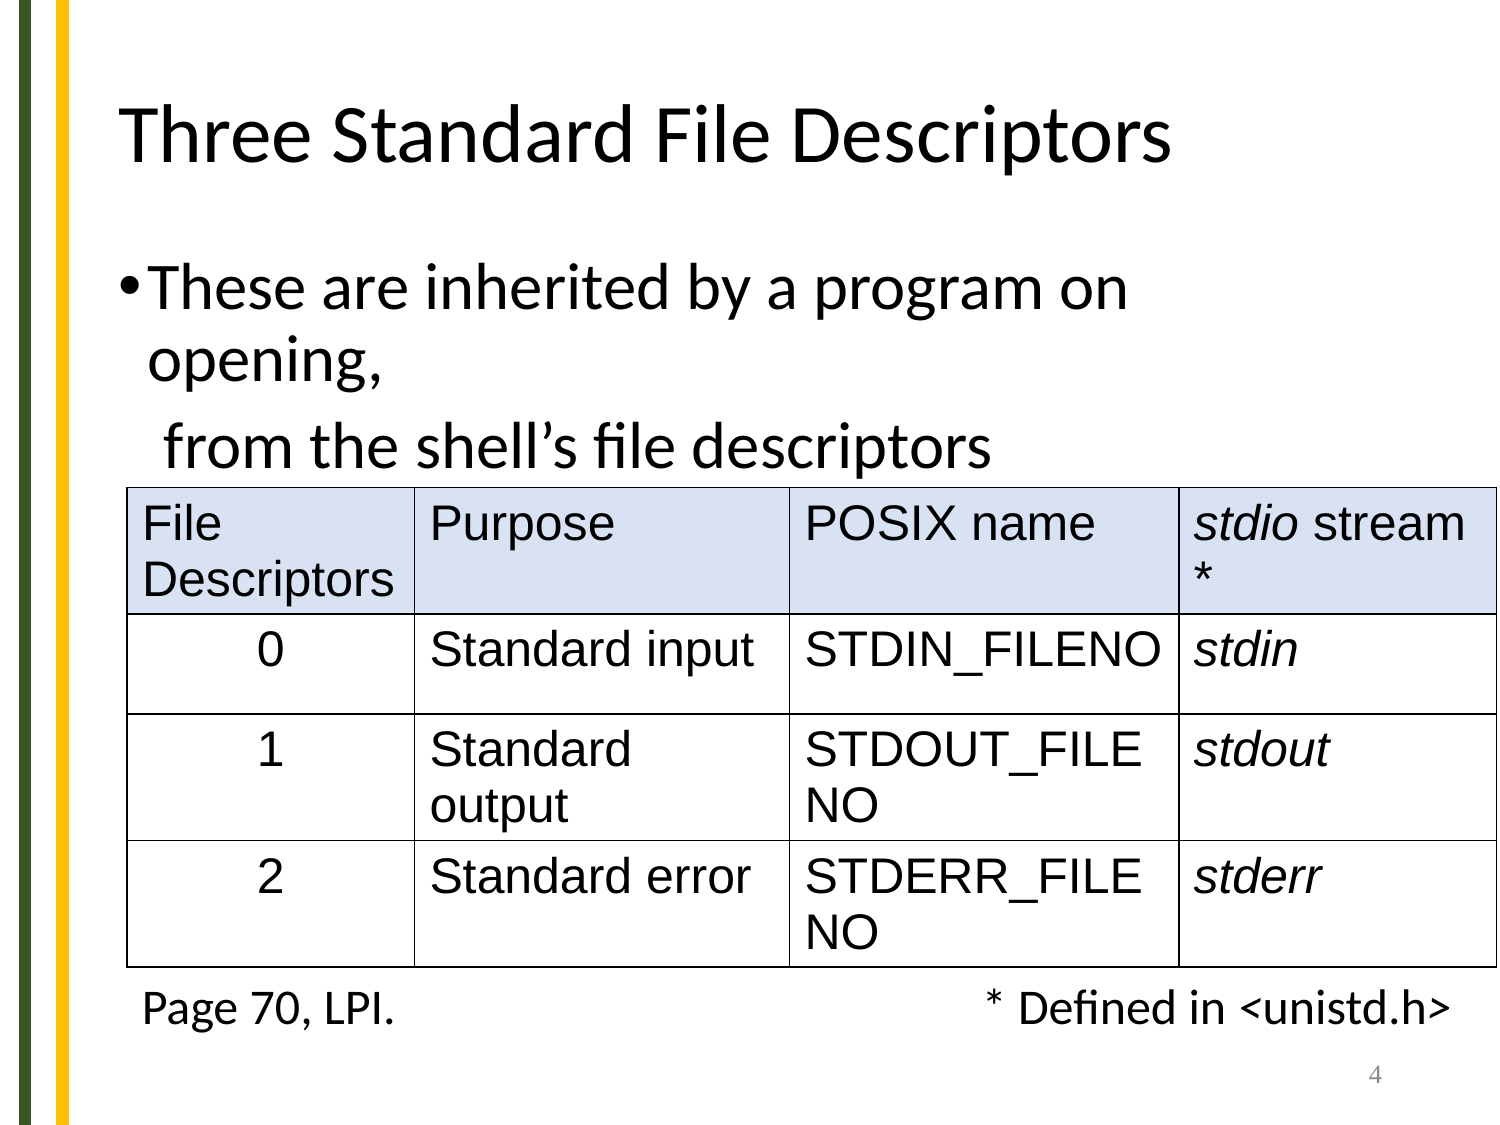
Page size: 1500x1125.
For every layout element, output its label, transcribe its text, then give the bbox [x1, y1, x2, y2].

table_cell 1 [128, 715, 414, 840]
title Three Standard File Descriptors [103, 27, 1397, 244]
table_cell Standard error [415, 841, 789, 966]
slide_number ‹#› [1059, 1043, 1397, 1103]
table_header stdio stream * [1180, 488, 1496, 613]
table_cell stdout [1180, 715, 1496, 840]
table_header Purpose [415, 488, 789, 613]
table_cell stderr [1180, 841, 1496, 966]
text_box Page 70, LPI. * Defined in <unistd.h> [126, 966, 1475, 1043]
table_cell 2 [128, 841, 414, 966]
table_cell stdin [1180, 615, 1496, 713]
list These are inherited by a program on opening, from the shell’s file descriptors [103, 244, 1398, 433]
table_cell STDERR_FILENO [790, 841, 1178, 966]
table_cell 0 [128, 615, 414, 713]
table_cell STDOUT_FILENO [790, 715, 1178, 840]
table_header File Descriptors [128, 488, 414, 613]
table_header POSIX name [790, 488, 1178, 613]
table_cell STDIN_FILENO [790, 615, 1178, 713]
table_cell Standard input [415, 615, 789, 713]
table_cell Standard output [415, 715, 789, 840]
